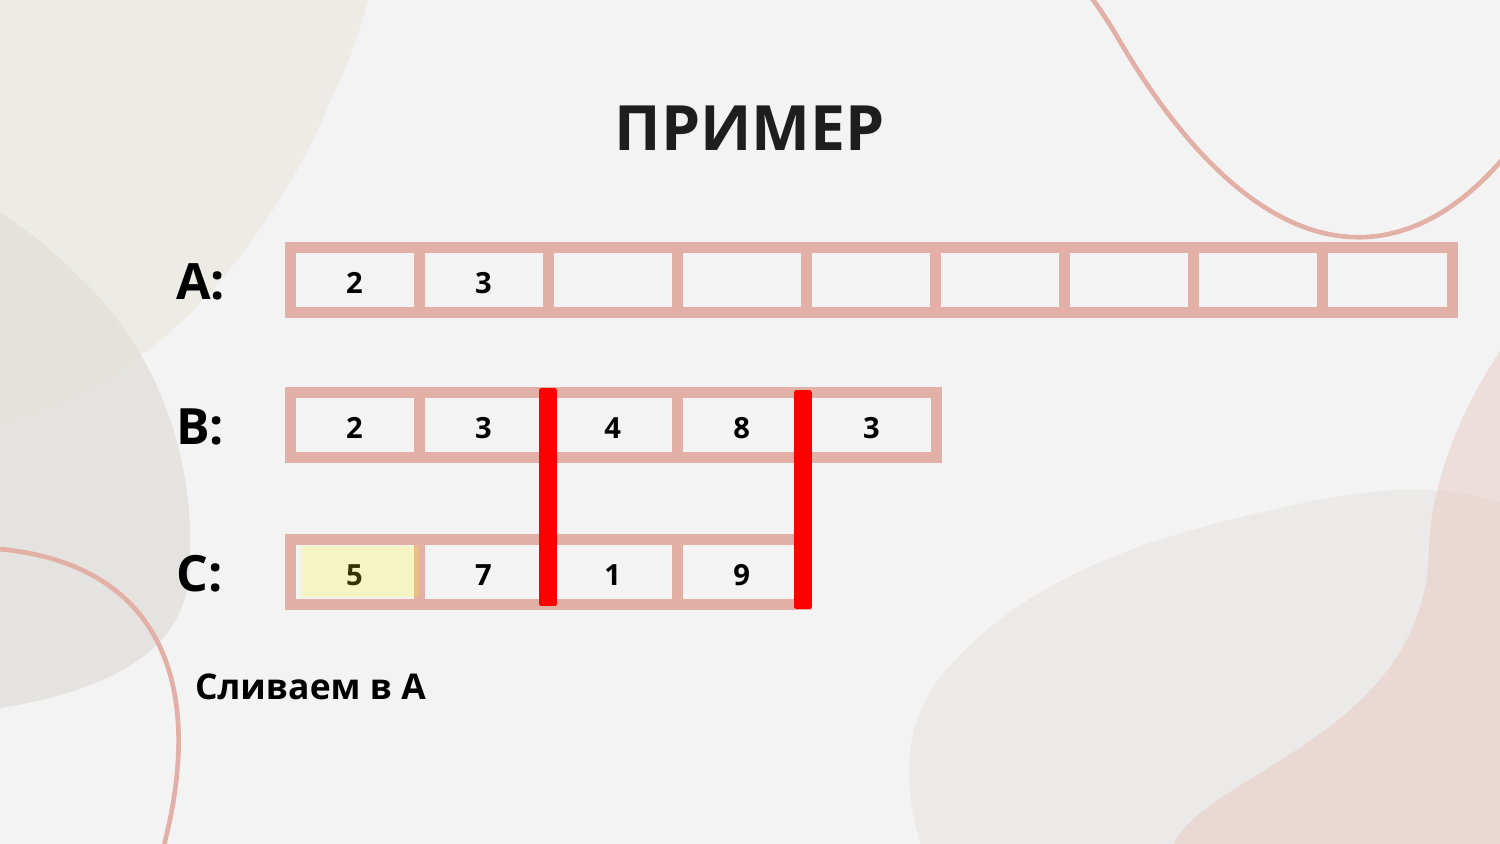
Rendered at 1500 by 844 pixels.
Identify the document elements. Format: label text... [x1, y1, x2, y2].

table_header [1199, 253, 1317, 307]
table_header [554, 253, 672, 307]
table_header 9 [683, 545, 796, 599]
table_header 3 [425, 253, 543, 307]
table_header 2 [296, 398, 414, 452]
table_header [683, 253, 801, 307]
table_header [1070, 253, 1188, 307]
text_box [300, 546, 420, 597]
table_header 8 [683, 398, 796, 452]
table_header 4 [555, 398, 672, 452]
table_header 7 [425, 545, 541, 599]
title ПРИМЕР [118, 71, 1382, 180]
table_header 3 [425, 398, 541, 452]
text_box B: [161, 379, 251, 470]
table_header 5 [296, 545, 414, 599]
text_box А: [161, 234, 251, 325]
table_header 1 [555, 545, 672, 599]
text_box [796, 392, 810, 607]
table_header [1328, 253, 1447, 307]
table_header [941, 253, 1059, 307]
text_box Сливаем в А [161, 649, 1222, 722]
table_header 3 [812, 398, 931, 452]
text_box [541, 390, 555, 605]
text_box C: [161, 526, 251, 617]
table_header 2 [296, 253, 414, 307]
table_header [812, 253, 930, 307]
